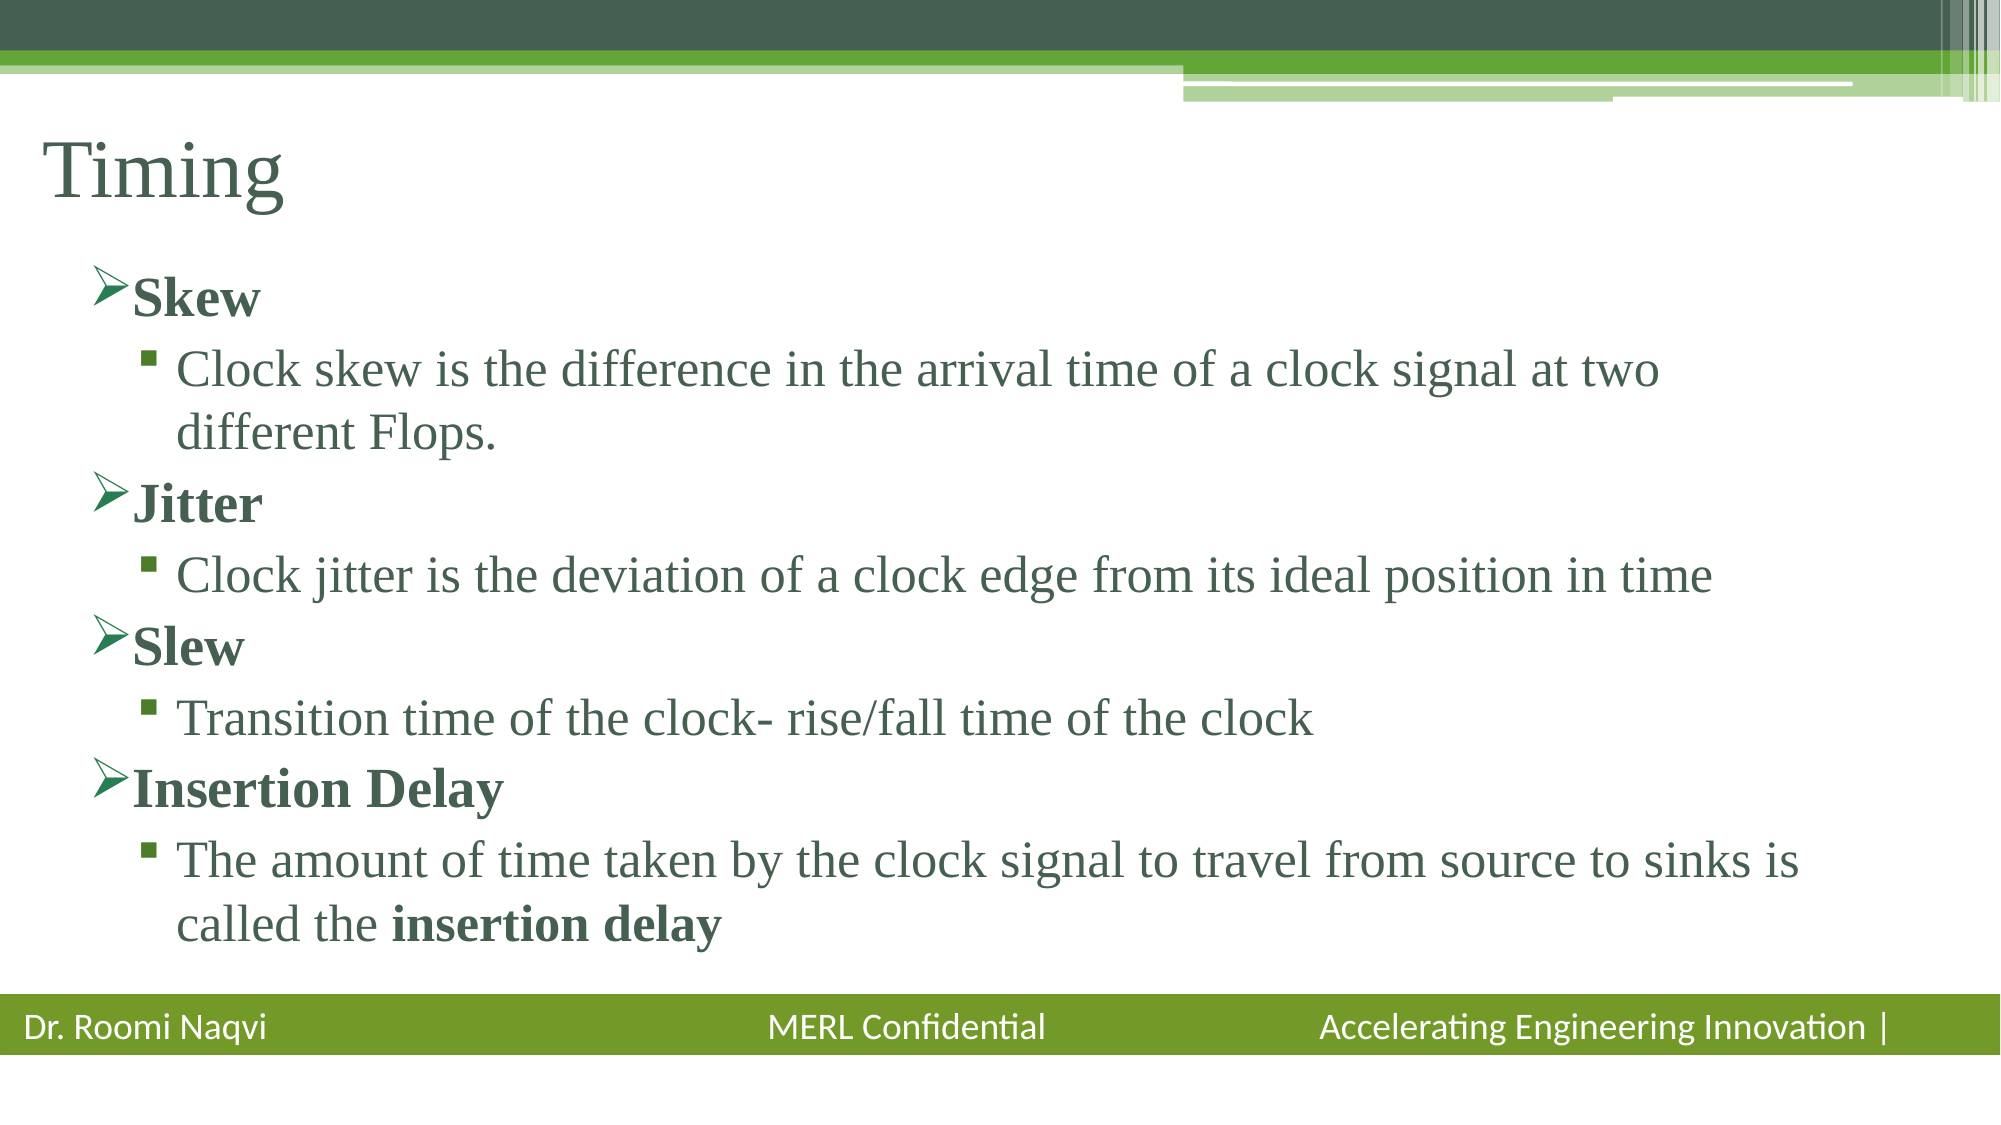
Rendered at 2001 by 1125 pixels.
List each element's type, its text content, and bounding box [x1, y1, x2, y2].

title Timing [27, 77, 403, 253]
list Skew Clock skew is the difference in the arrival time of a clock signal at two different Flops. Jitter Clock jitter is the deviation of a clock edge from its ideal position in time Slew Transition time of the clock- rise/fall time of the clock Insertion Delay The amount of time taken by the clock signal to travel from source to sinks is called the insertion delay [56, 252, 1857, 962]
